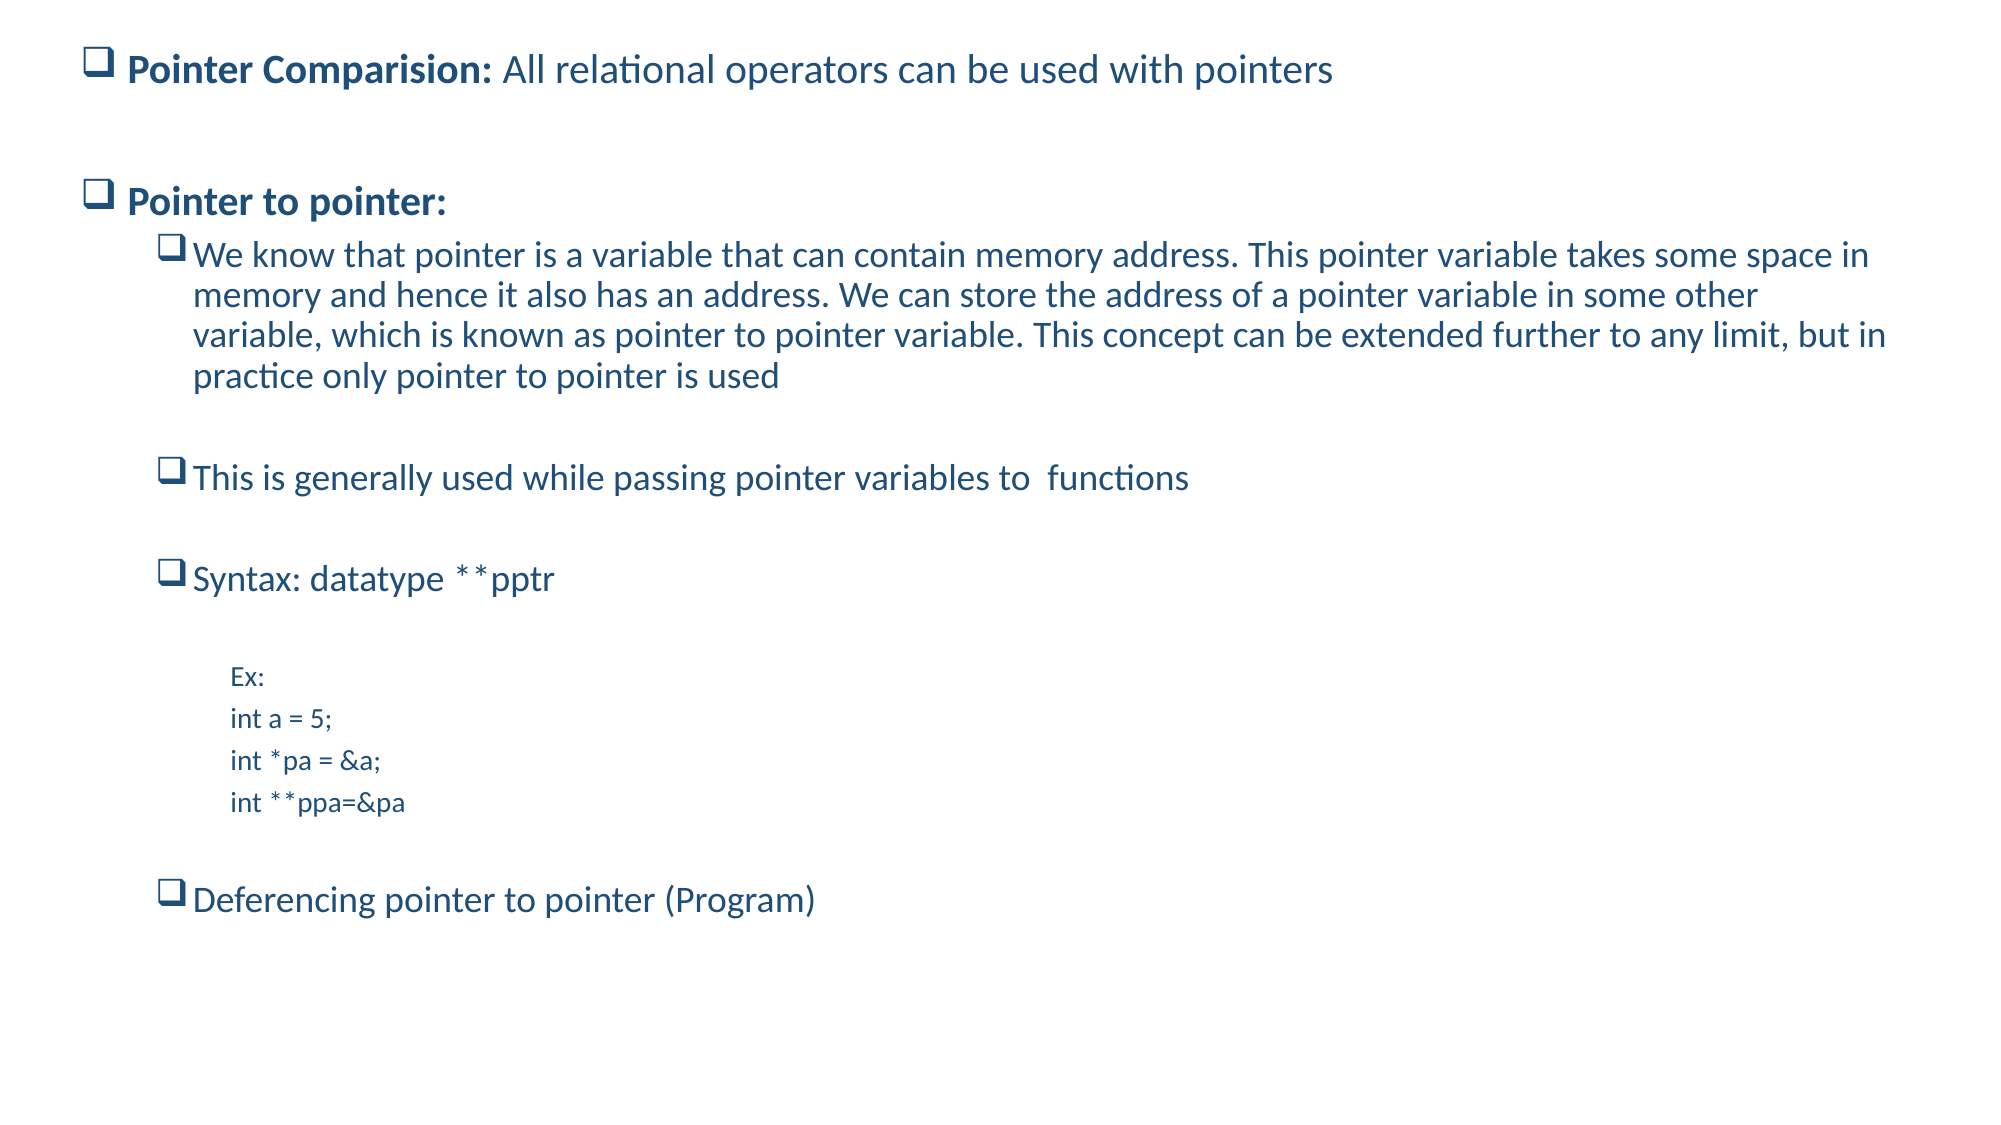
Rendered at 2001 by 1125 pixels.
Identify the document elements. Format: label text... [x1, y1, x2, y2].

list Pointer Comparision: All relational operators can be used with pointers Pointer to pointer: We know that pointer is a variable that can contain memory address. This pointer variable takes some space in memory and hence it also has an address. We can store the address of a pointer variable in some other variable, which is known as pointer to pointer variable. This concept can be extended further to any limit, but in practice only pointer to pointer is used This is generally used while passing pointer variables to functions Syntax: datatype **pptr Ex: int a = 5; int *pa = &a; int **ppa=&pa Deferencing pointer to pointer (Program) [65, 39, 1905, 1125]
